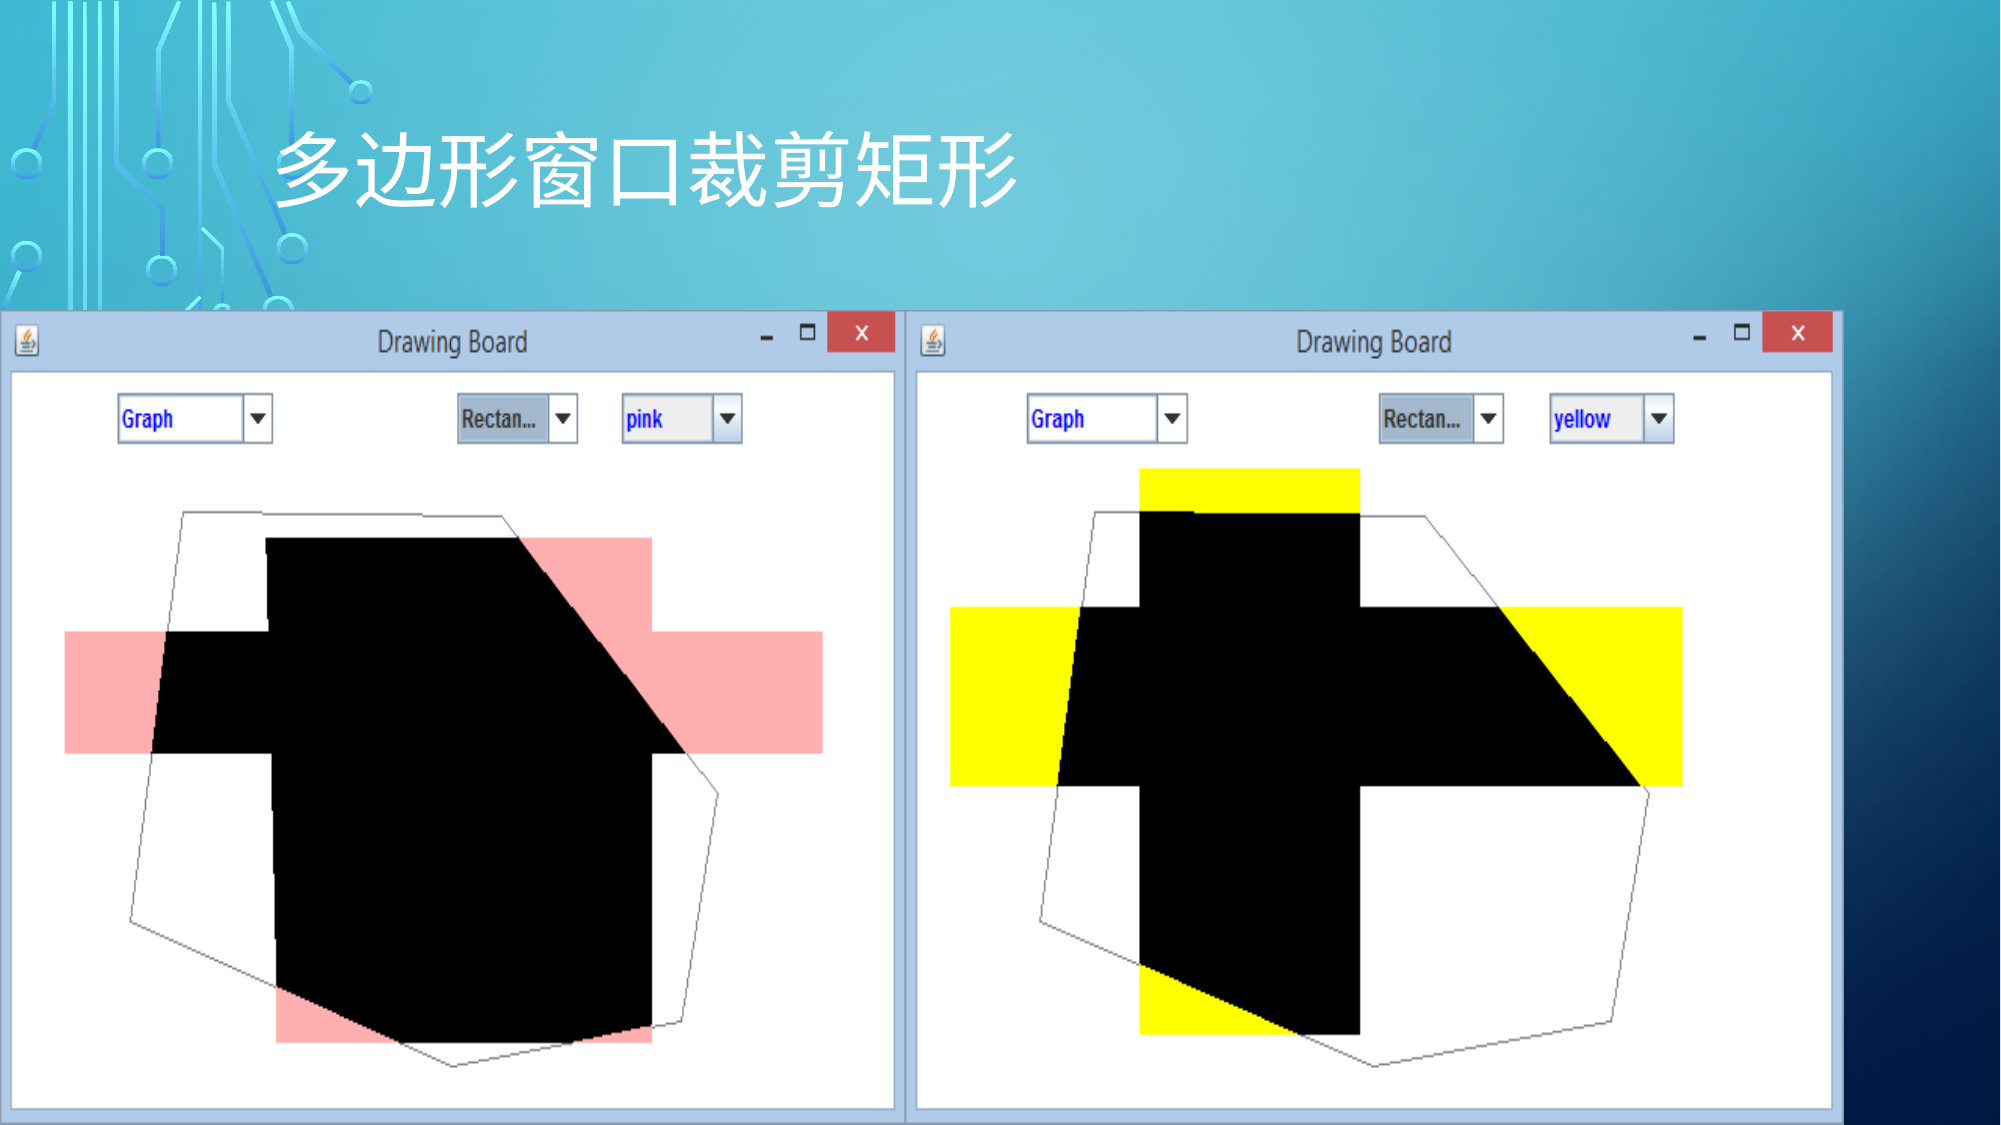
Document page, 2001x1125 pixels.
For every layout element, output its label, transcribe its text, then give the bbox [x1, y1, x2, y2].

text_box 多边形窗口裁剪矩形 [256, 111, 1756, 226]
picture [0, 309, 1845, 1125]
